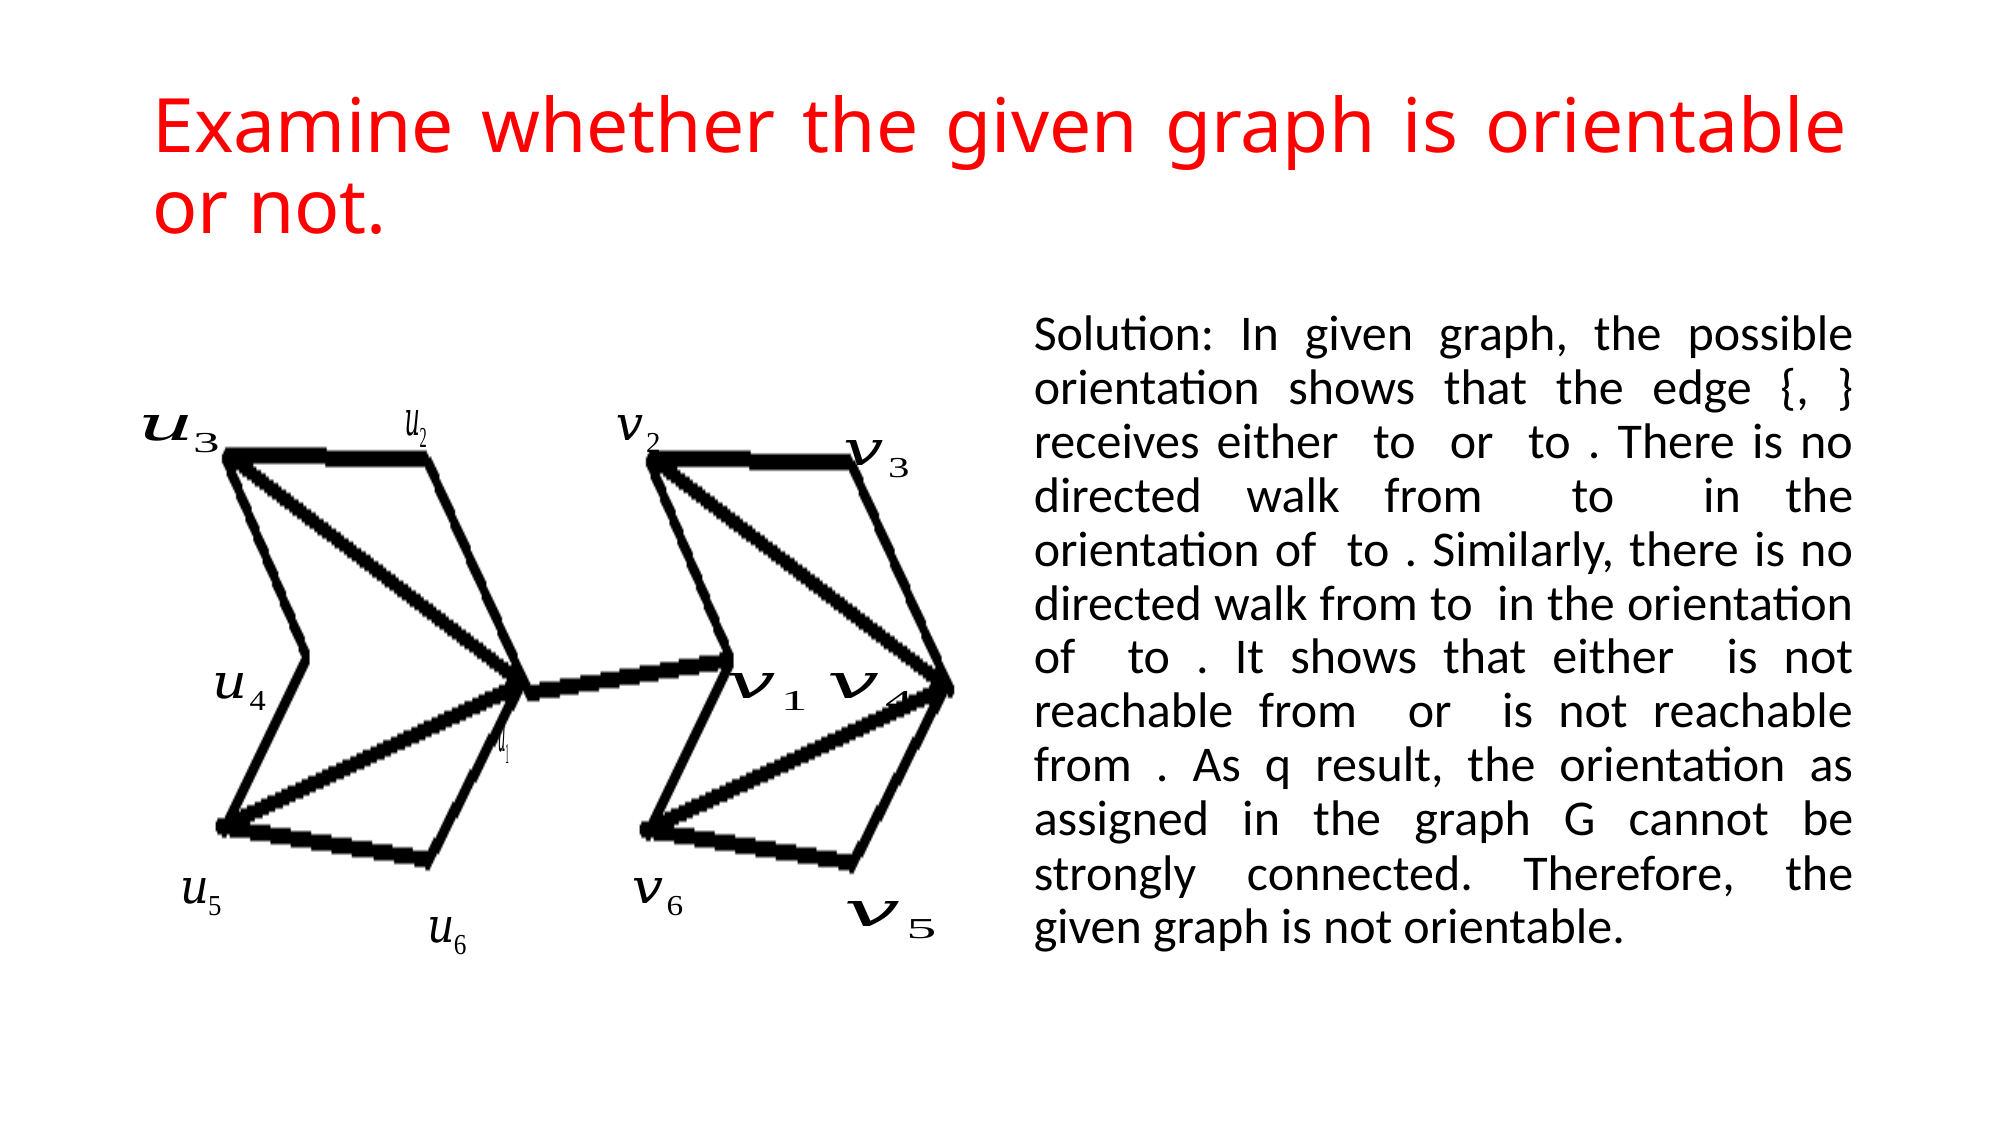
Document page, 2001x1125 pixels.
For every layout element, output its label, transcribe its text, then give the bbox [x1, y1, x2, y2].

title Examine whether the given graph is orientable or not. [137, 59, 1863, 278]
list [180, 338, 991, 1034]
